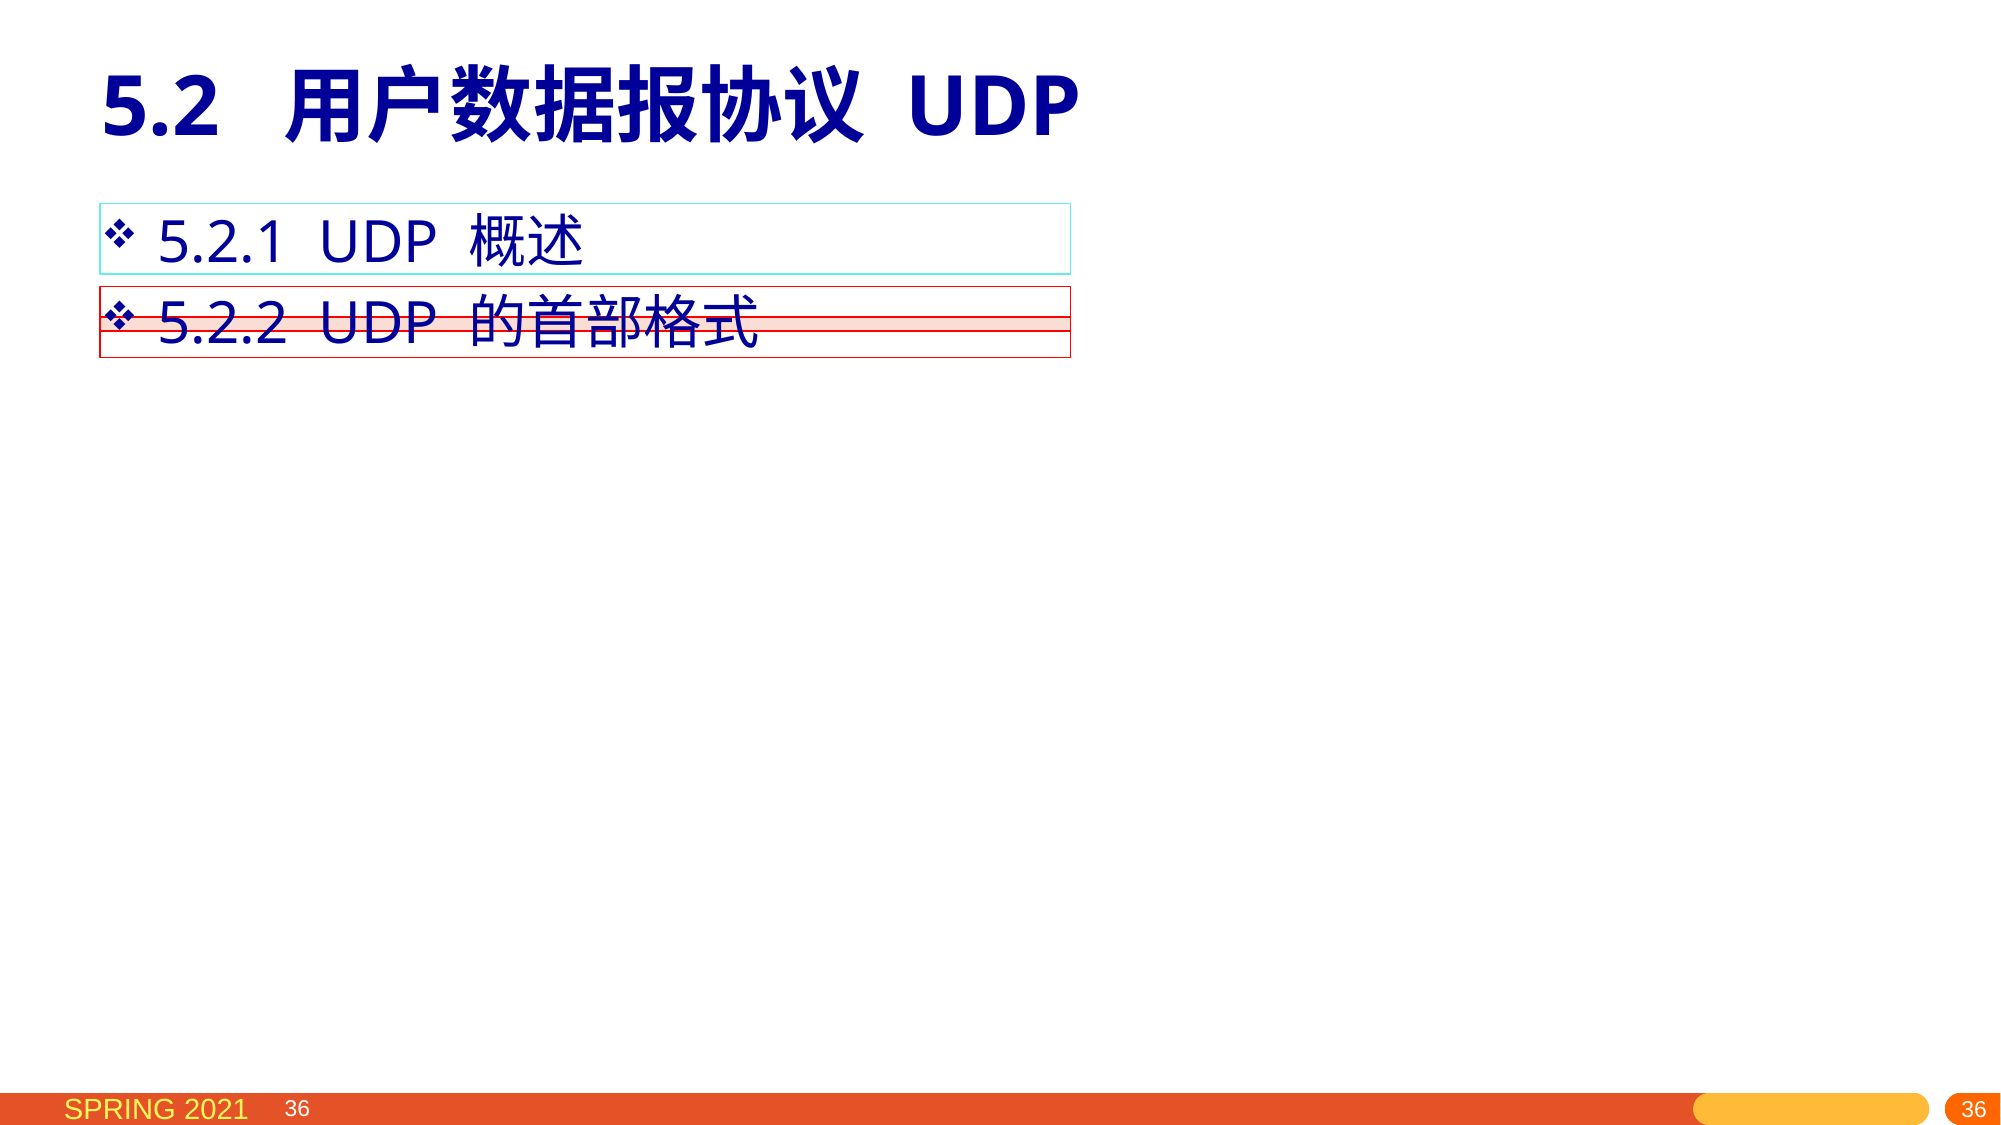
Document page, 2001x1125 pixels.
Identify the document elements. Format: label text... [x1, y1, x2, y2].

list 5.2.1 UDP 概述 5.2.2 UDP 的首部格式 [86, 196, 1914, 1035]
text_box [99, 203, 1071, 275]
title 5.2 用户数据报协议 UDP [86, 42, 1914, 161]
